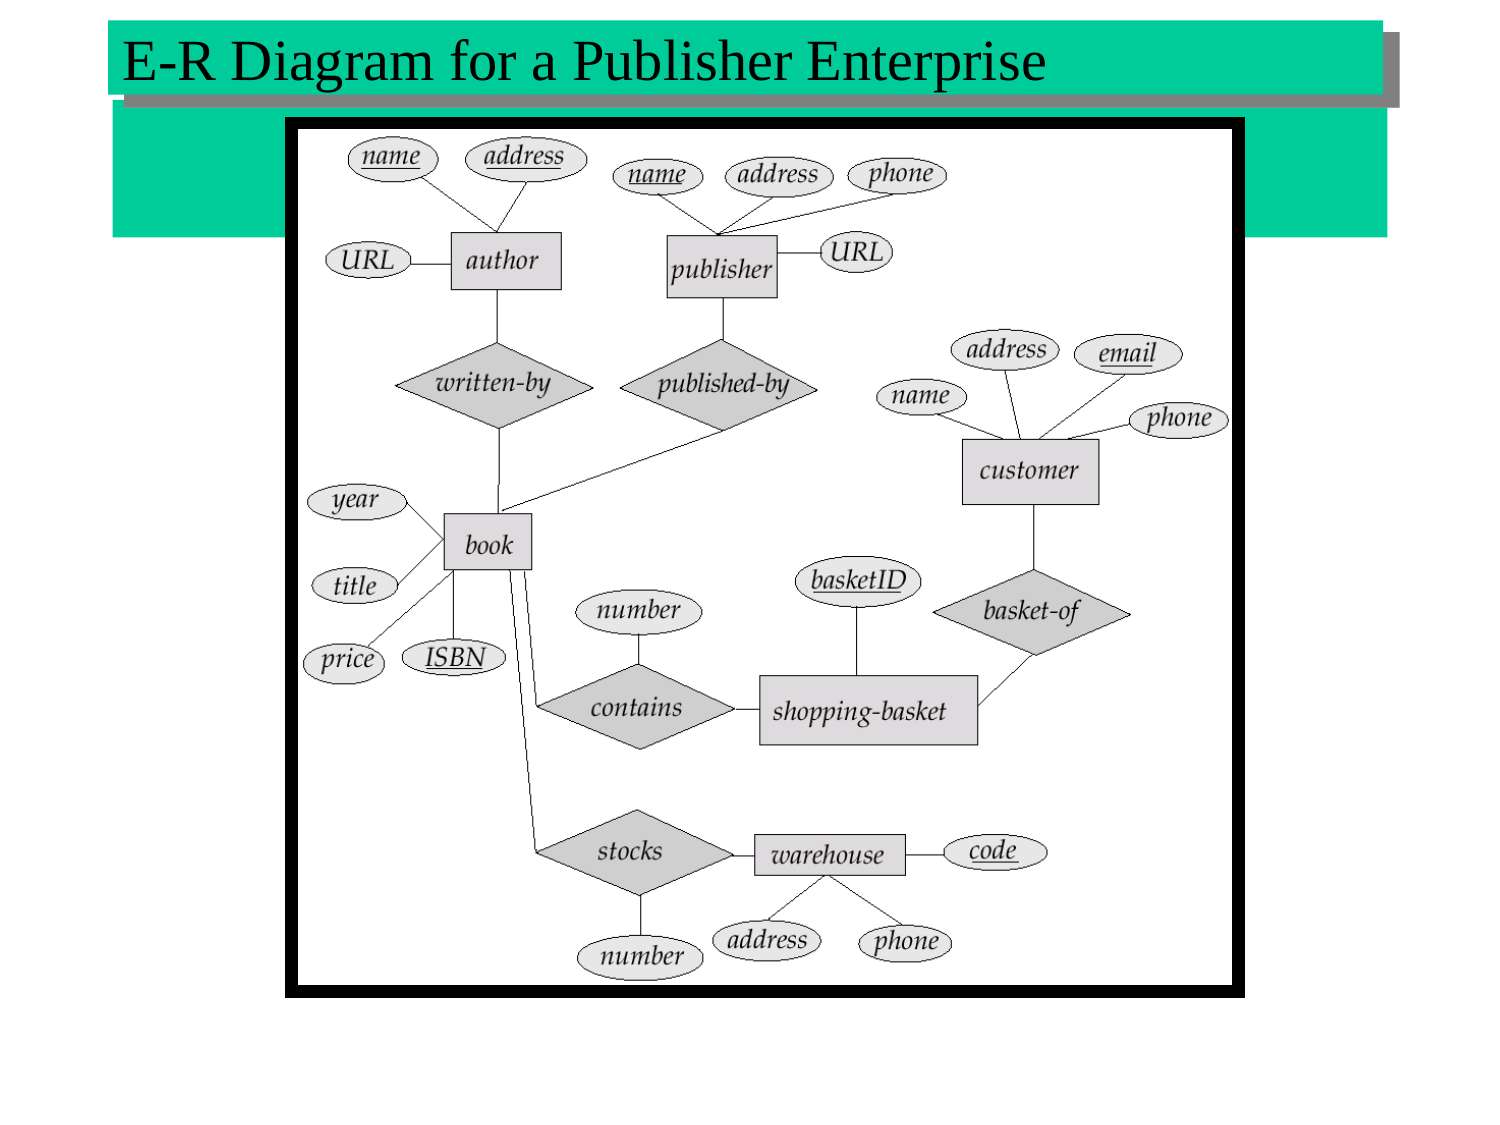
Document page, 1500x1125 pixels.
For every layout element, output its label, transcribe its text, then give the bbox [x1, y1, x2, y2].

picture [297, 128, 1233, 986]
text_box E-R Diagram for a Publisher Enterprise [108, 20, 1384, 95]
title E-R Diagram for Exercise 2.12 [112, 99, 1388, 238]
